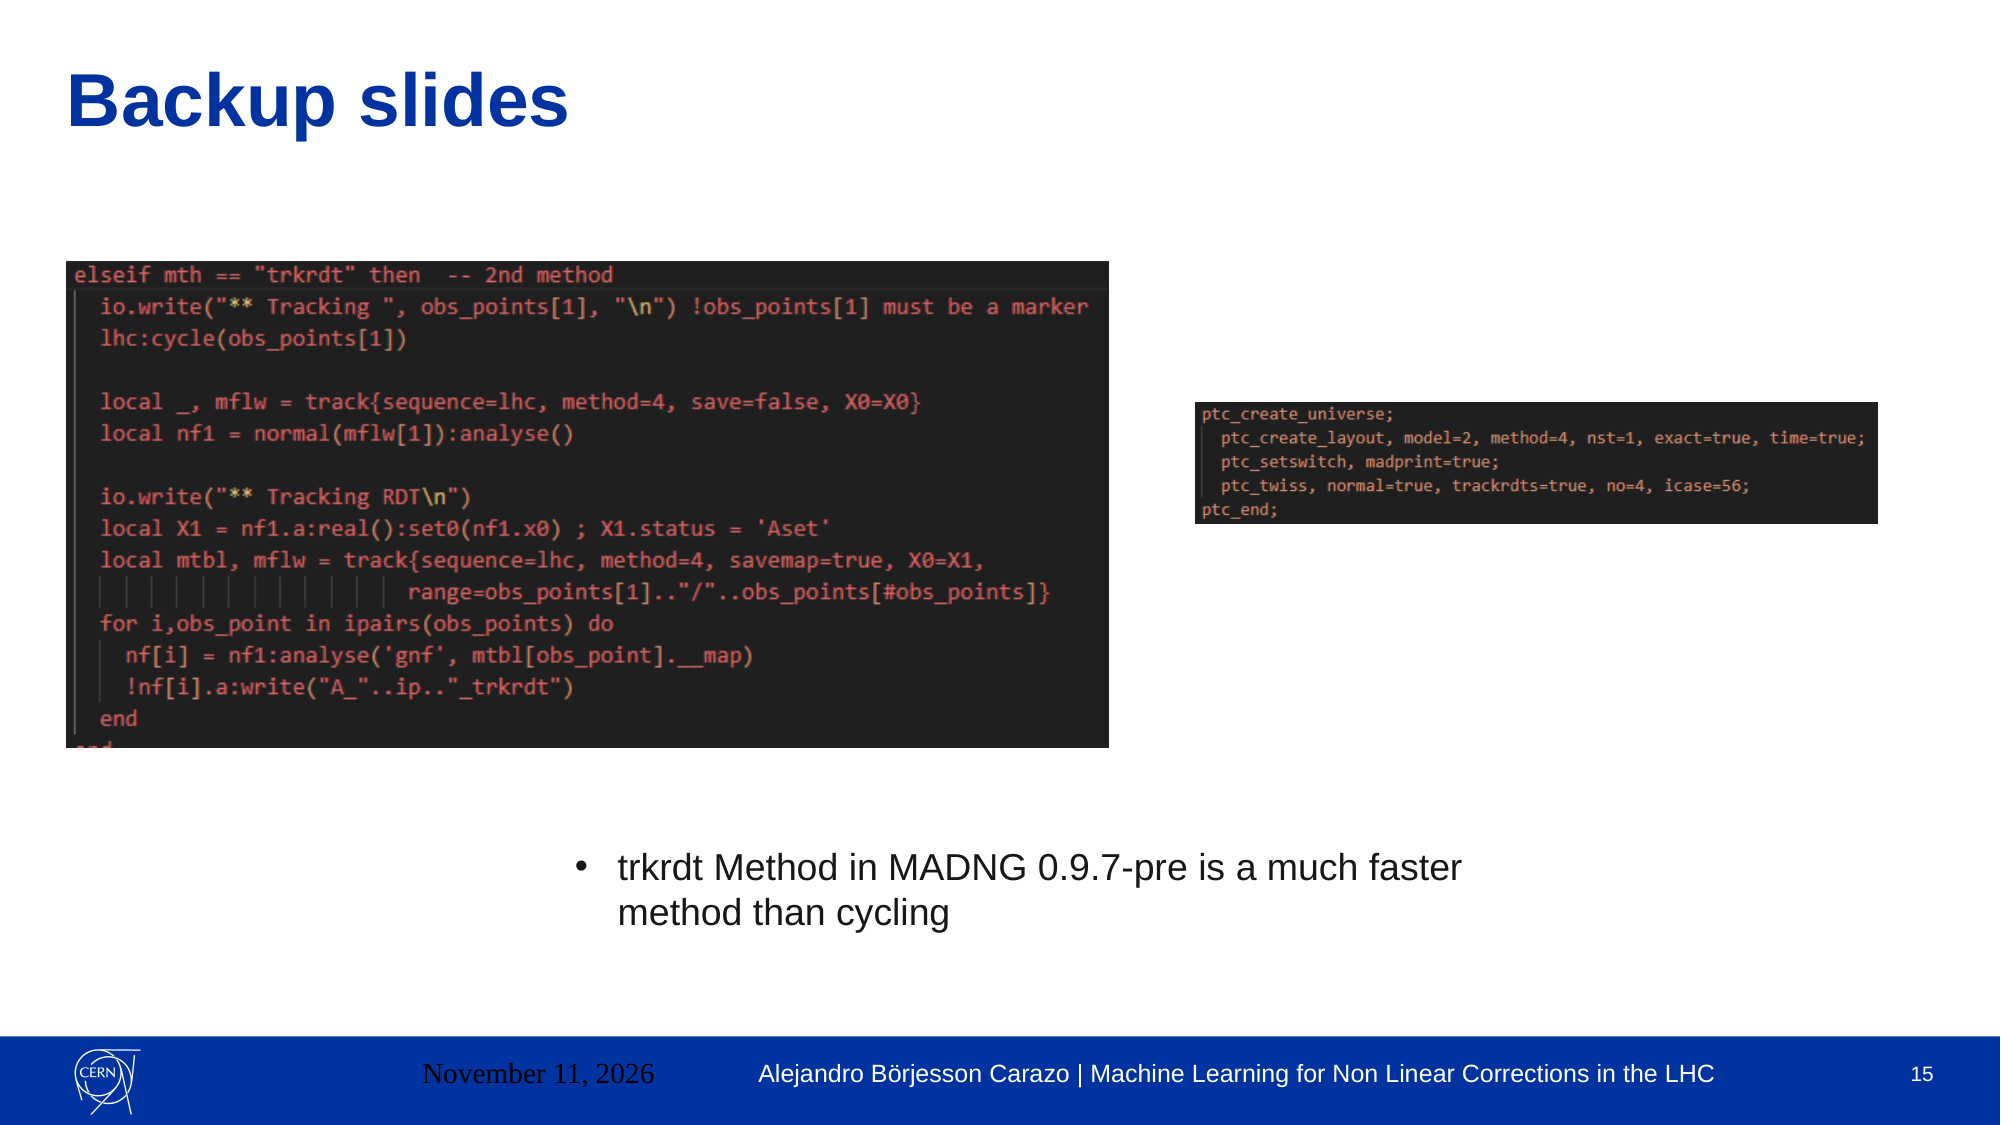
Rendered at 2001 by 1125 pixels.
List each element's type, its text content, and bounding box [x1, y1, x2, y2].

text_box trkrdt Method in MADNG 0.9.7-pre is a much faster method than cycling [499, 773, 1500, 940]
title Backup slides [66, 61, 1933, 236]
slide_number <number> [1822, 1042, 1934, 1103]
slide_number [422, 1041, 676, 1102]
picture [66, 261, 1109, 749]
picture [0, 1036, 2000, 1125]
picture [1195, 402, 1879, 524]
footer Alejandro Börjesson Carazo | Machine Learning for Non Linear Corrections in the LHC [698, 1042, 1777, 1103]
